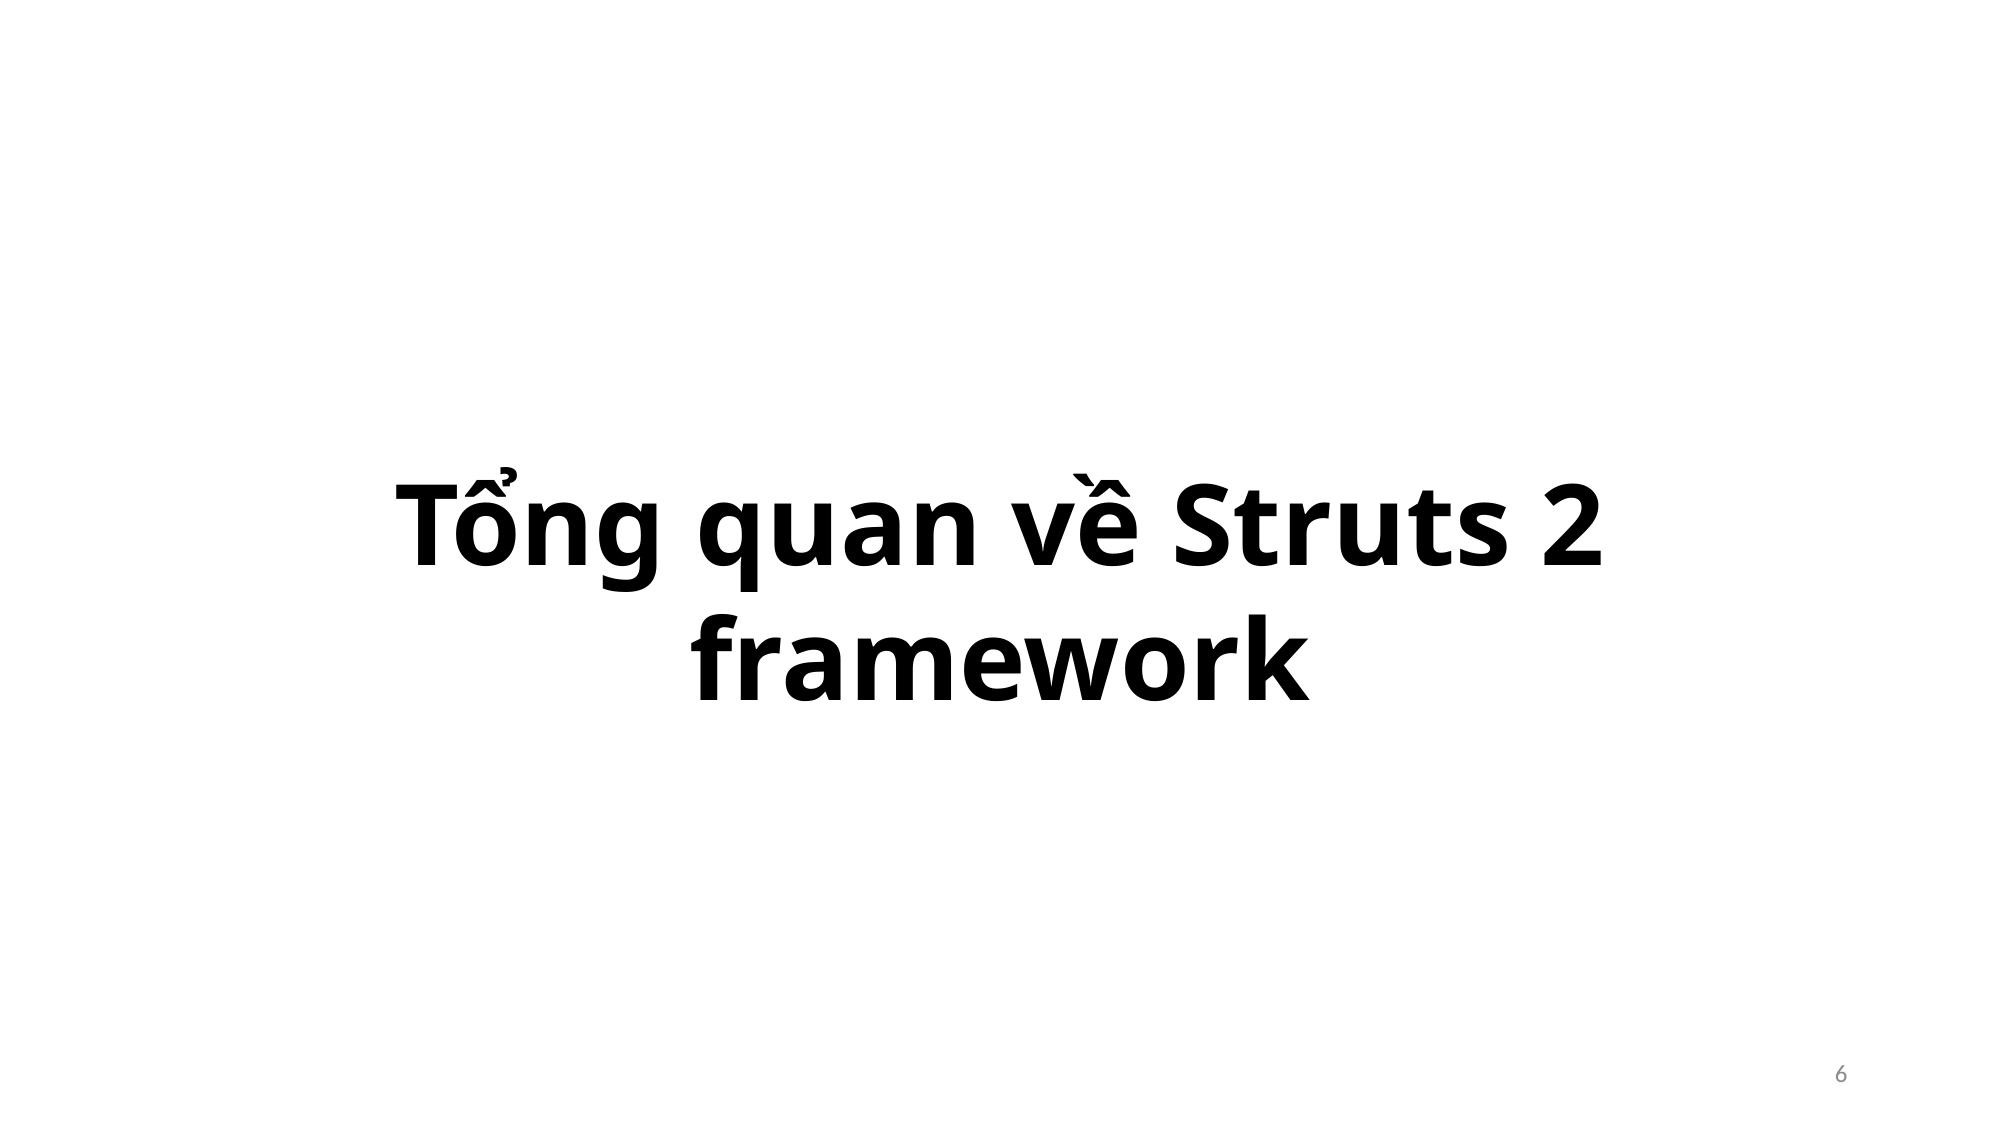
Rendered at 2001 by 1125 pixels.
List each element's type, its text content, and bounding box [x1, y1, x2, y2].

title Tổng quan về Struts 2 framework [84, 274, 1916, 731]
slide_number 6 [1412, 1042, 1863, 1103]
